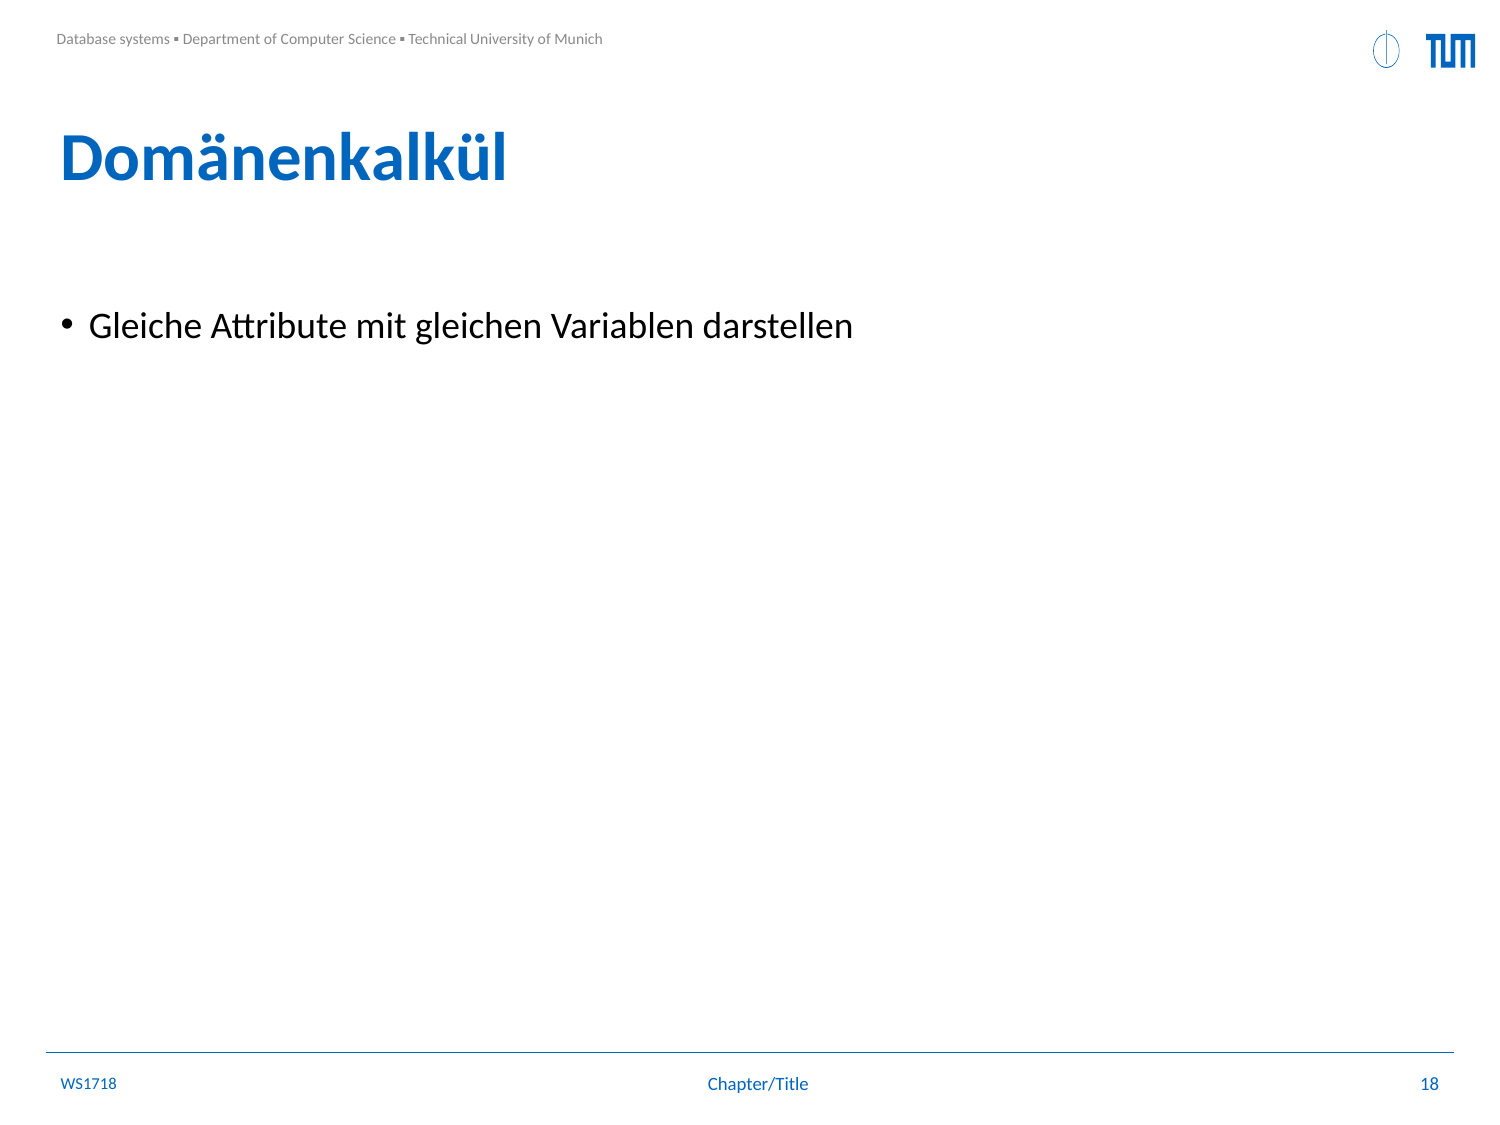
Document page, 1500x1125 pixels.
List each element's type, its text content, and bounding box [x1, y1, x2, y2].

title Domänenkalkül [45, 102, 1455, 214]
slide_number WS1718 [45, 1065, 145, 1101]
footer Chapter/Title [145, 1065, 1372, 1101]
slide_number 18 [1387, 1065, 1455, 1101]
